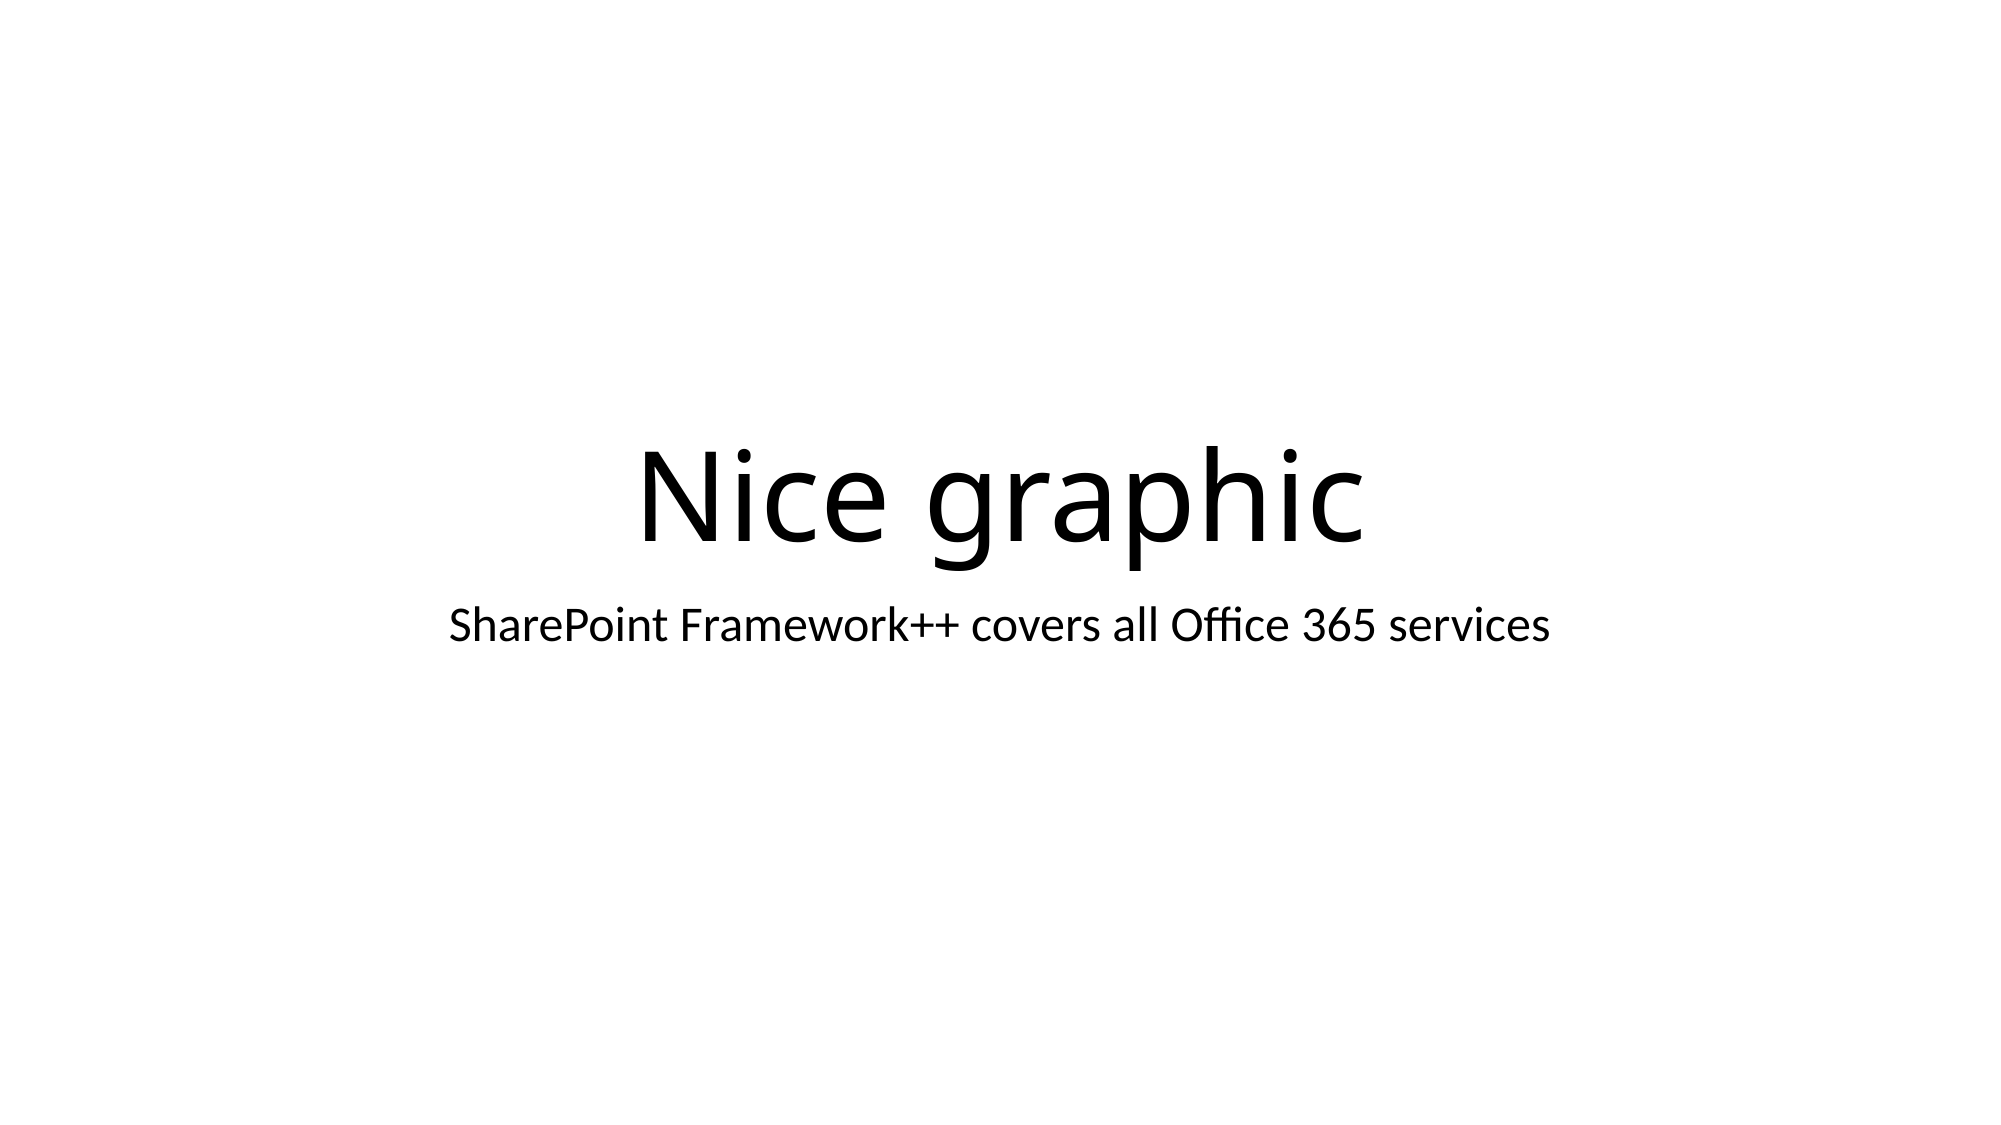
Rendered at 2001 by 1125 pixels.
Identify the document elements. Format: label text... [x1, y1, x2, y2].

title Nice graphic [249, 184, 1750, 576]
subtitle SharePoint Framework++ covers all Office 365 services [249, 590, 1750, 863]
